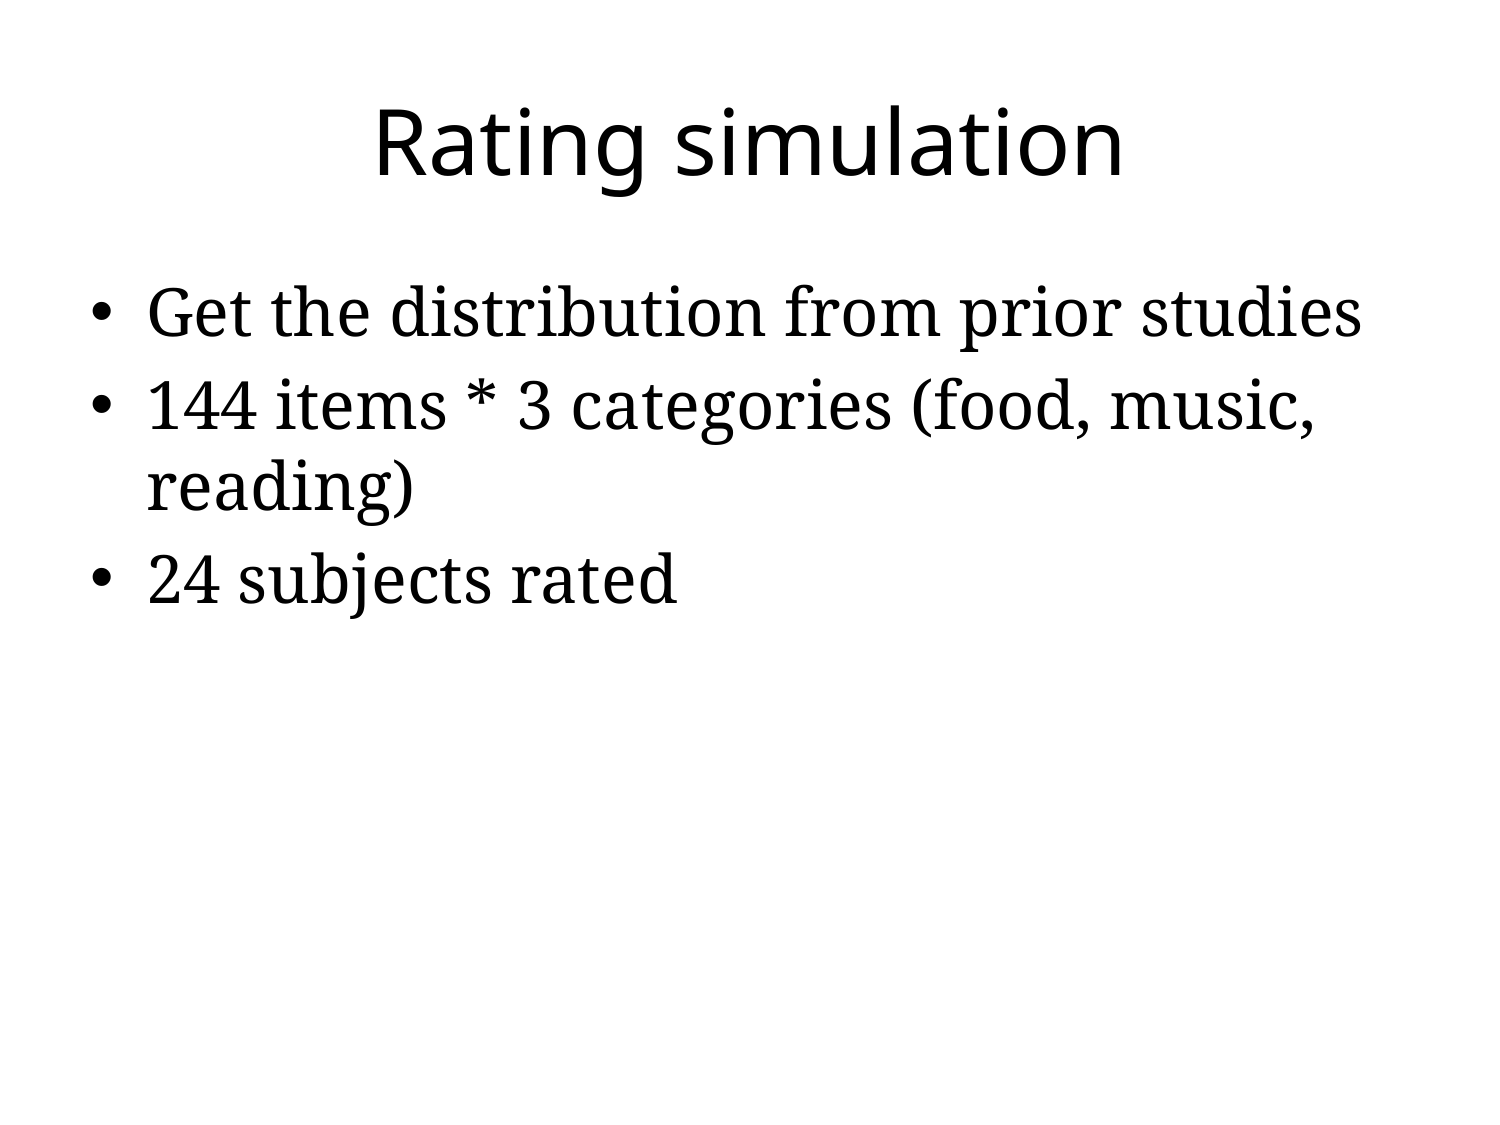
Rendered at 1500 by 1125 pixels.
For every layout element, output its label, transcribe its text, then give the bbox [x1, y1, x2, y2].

title Rating simulation [75, 45, 1425, 233]
list Get the distribution from prior studies 144 items * 3 categories (food, music, reading) 24 subjects rated [75, 262, 1425, 1005]
